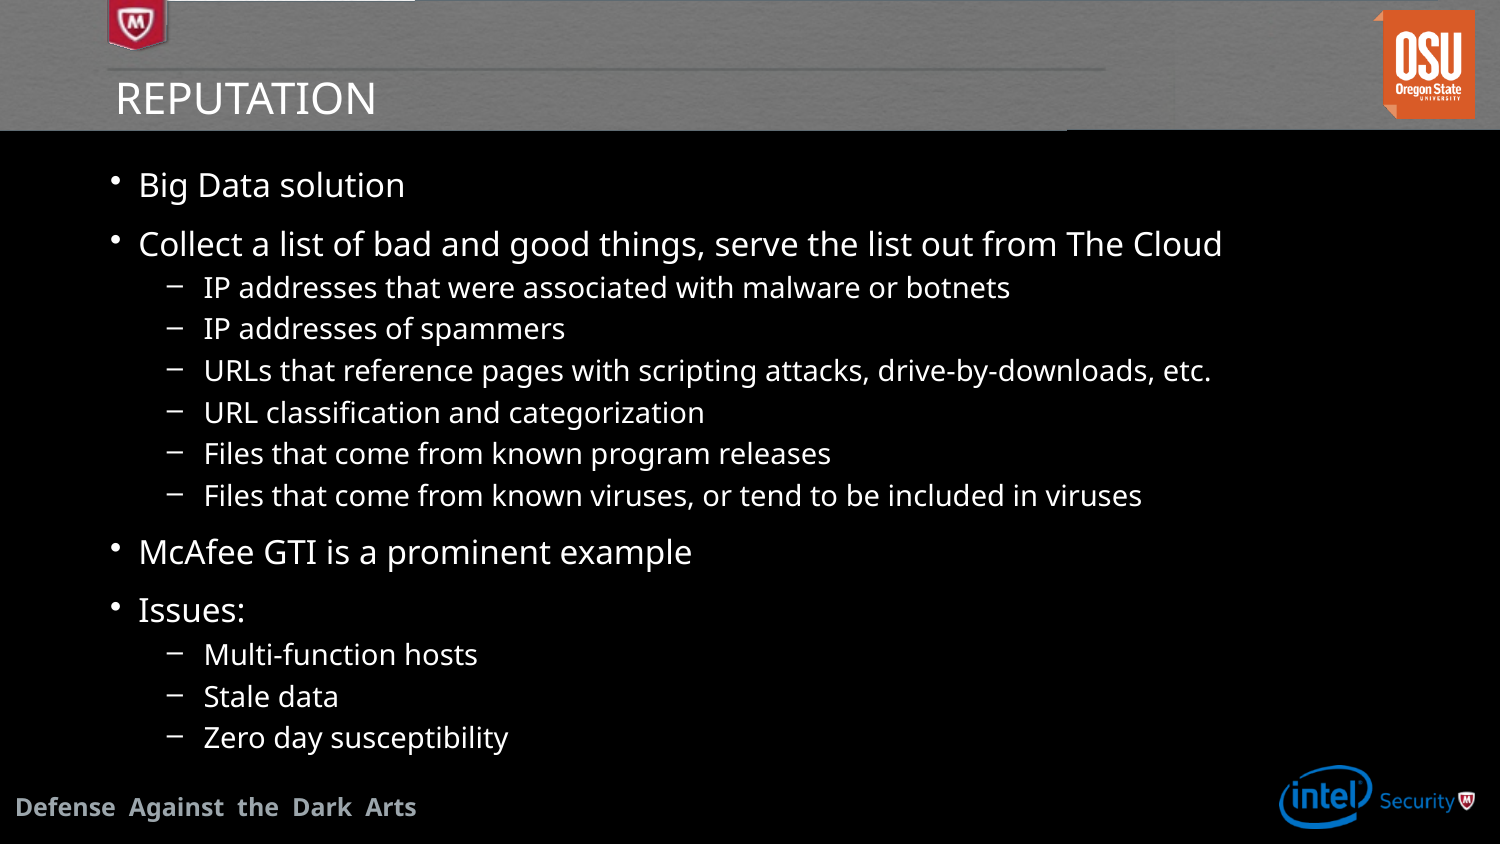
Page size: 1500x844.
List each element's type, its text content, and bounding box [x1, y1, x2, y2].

picture [1279, 765, 1475, 829]
list Big Data solution Collect a list of bad and good things, serve the list out from The Cloud IP addresses that were associated with malware or botnets IP addresses of spammers URLs that reference pages with scripting attacks, drive-by-downloads, etc. URL classification and categorization Files that come from known program releases Files that come from known viruses, or tend to be included in viruses McAfee GTI is a prominent example Issues: Multi-function hosts Stale data Zero day susceptibility [94, 159, 1256, 773]
title Reputation [99, 53, 1176, 148]
picture [0, 0, 1500, 130]
